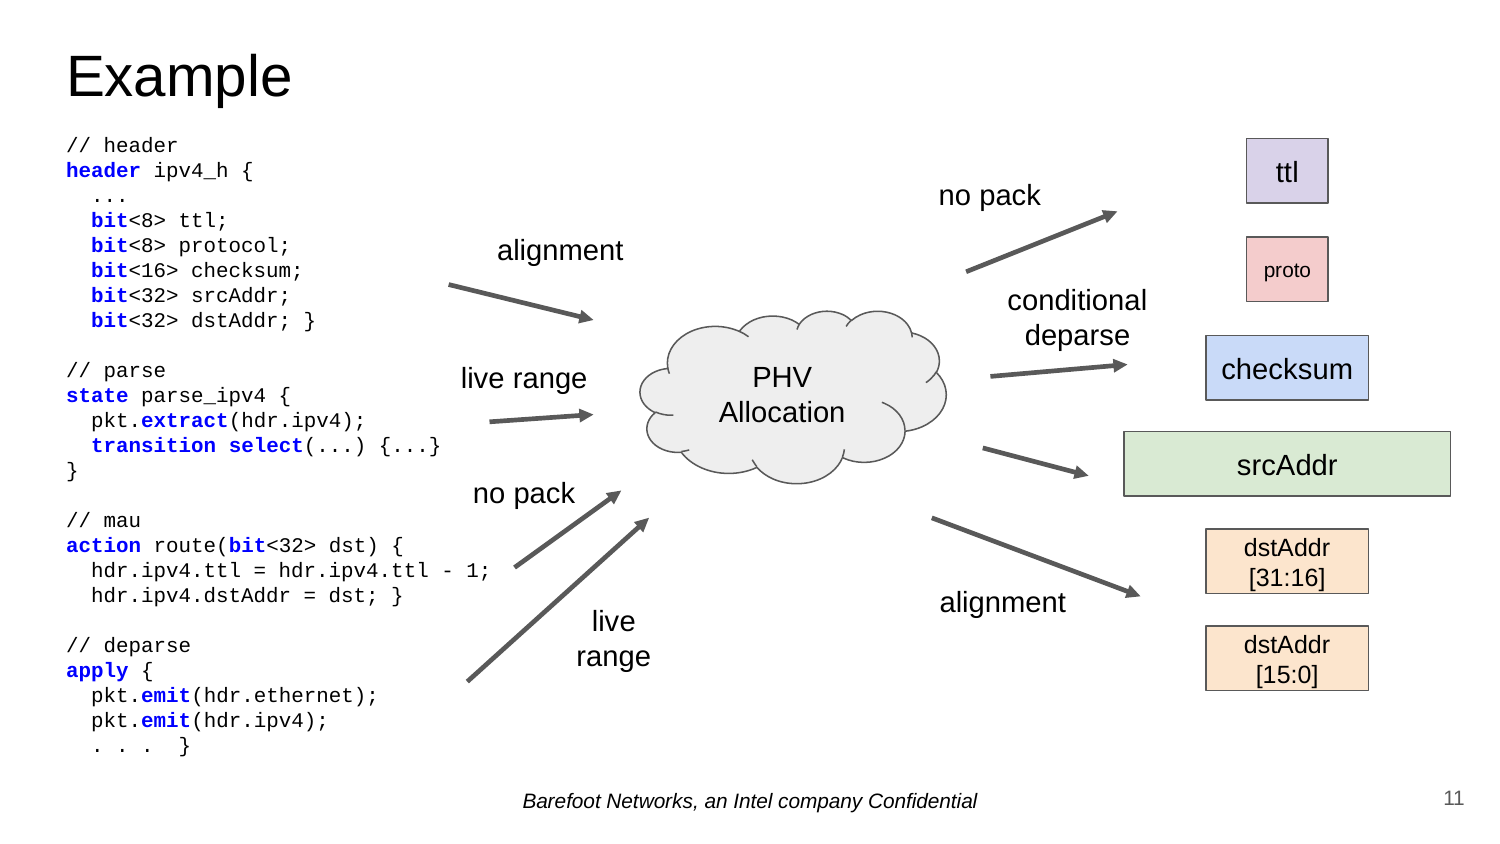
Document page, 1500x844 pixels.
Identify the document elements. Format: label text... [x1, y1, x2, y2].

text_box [990, 364, 1128, 377]
text_box alignment [471, 215, 650, 281]
text_box ttl [1246, 138, 1329, 204]
text_box // header header ipv4_h { ... bit<8> ttl; bit<8> protocol; bit<16> checksum; bit<32> srcAddr; bit<32> dstAddr; } // parse state parse_ipv4 { pkt.extract(hdr.ipv4); transition select(...) {...} } // mau action route(bit<32> dst) { hdr.ipv4.ttl = hdr.ipv4.ttl - 1; hdr.ipv4.dstAddr = dst; } // deparse apply { pkt.emit(hdr.ethernet); pkt.emit(hdr.ipv4); . . . } [51, 116, 525, 786]
title Example [51, 23, 1449, 117]
text_box PHV Allocation [639, 311, 947, 484]
text_box no pack [901, 161, 1080, 226]
text_box conditional deparse [988, 266, 1167, 349]
text_box live range [524, 587, 703, 700]
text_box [467, 517, 650, 682]
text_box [514, 490, 622, 516]
text_box no pack [435, 459, 614, 525]
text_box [931, 517, 1141, 597]
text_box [448, 284, 594, 321]
text_box srcAddr [1124, 431, 1451, 497]
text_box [489, 414, 594, 423]
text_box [965, 211, 1118, 272]
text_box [982, 447, 1089, 476]
text_box checksum [1206, 335, 1369, 401]
text_box live range [439, 344, 618, 409]
text_box dstAddr [15:0] [1206, 626, 1369, 691]
slide_number ‹#› [1389, 764, 1480, 830]
text_box proto [1246, 237, 1329, 302]
text_box dstAddr [31:16] [1206, 528, 1369, 594]
text_box alignment [914, 567, 1092, 633]
